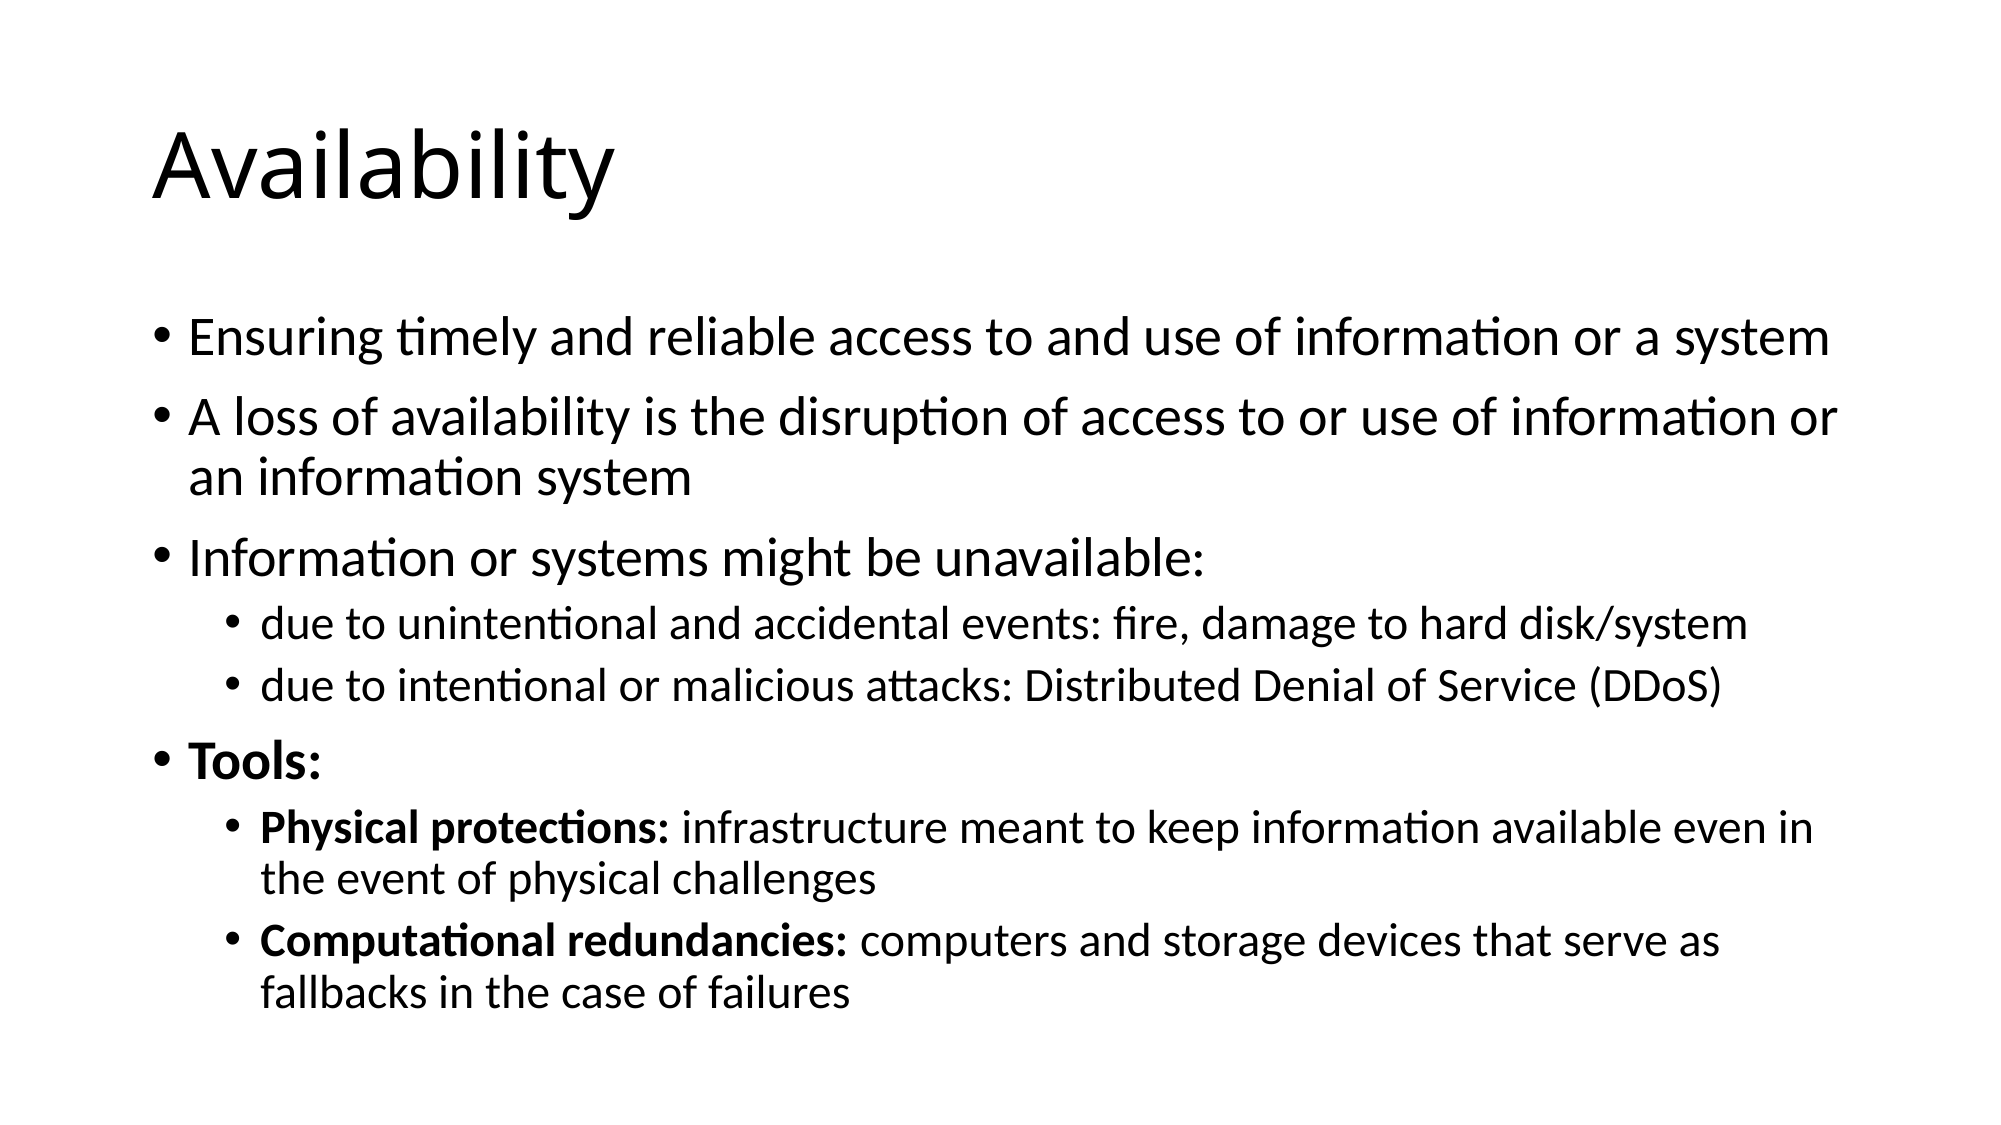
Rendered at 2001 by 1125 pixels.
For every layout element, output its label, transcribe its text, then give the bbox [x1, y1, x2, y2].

list Ensuring timely and reliable access to and use of information or a system A loss of availability is the disruption of access to or use of information or an information system Information or systems might be unavailable: due to unintentional and accidental events: fire, damage to hard disk/system due to intentional or malicious attacks: Distributed Denial of Service (DDoS) Tools: Physical protections: infrastructure meant to keep information available even in the event of physical challenges Computational redundancies: computers and storage devices that serve as fallbacks in the case of failures [137, 299, 1863, 1083]
title Availability [137, 59, 1863, 278]
